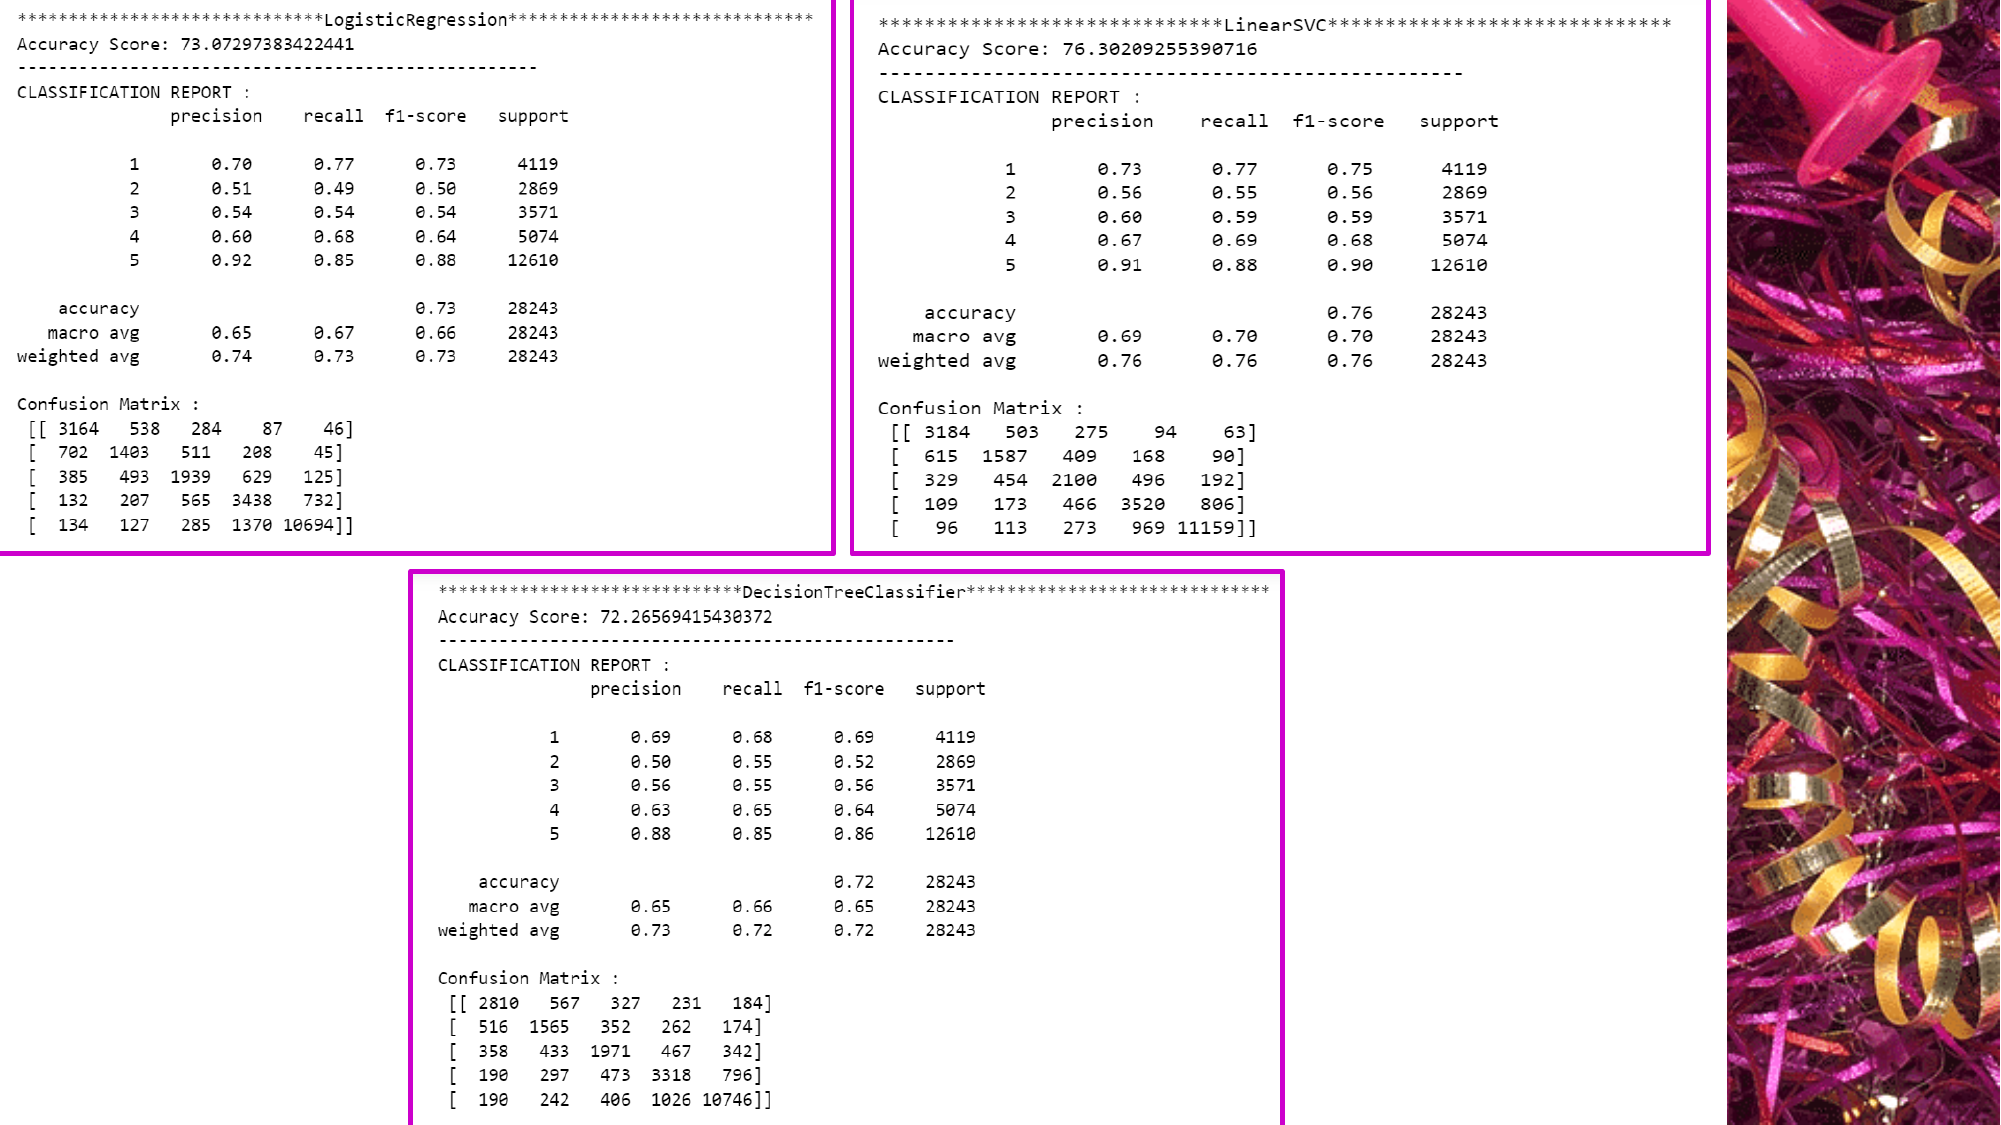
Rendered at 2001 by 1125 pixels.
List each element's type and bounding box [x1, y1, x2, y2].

picture [1727, 0, 2000, 1125]
picture [853, 0, 1707, 552]
picture [412, 572, 1281, 1125]
list [0, 0, 832, 552]
